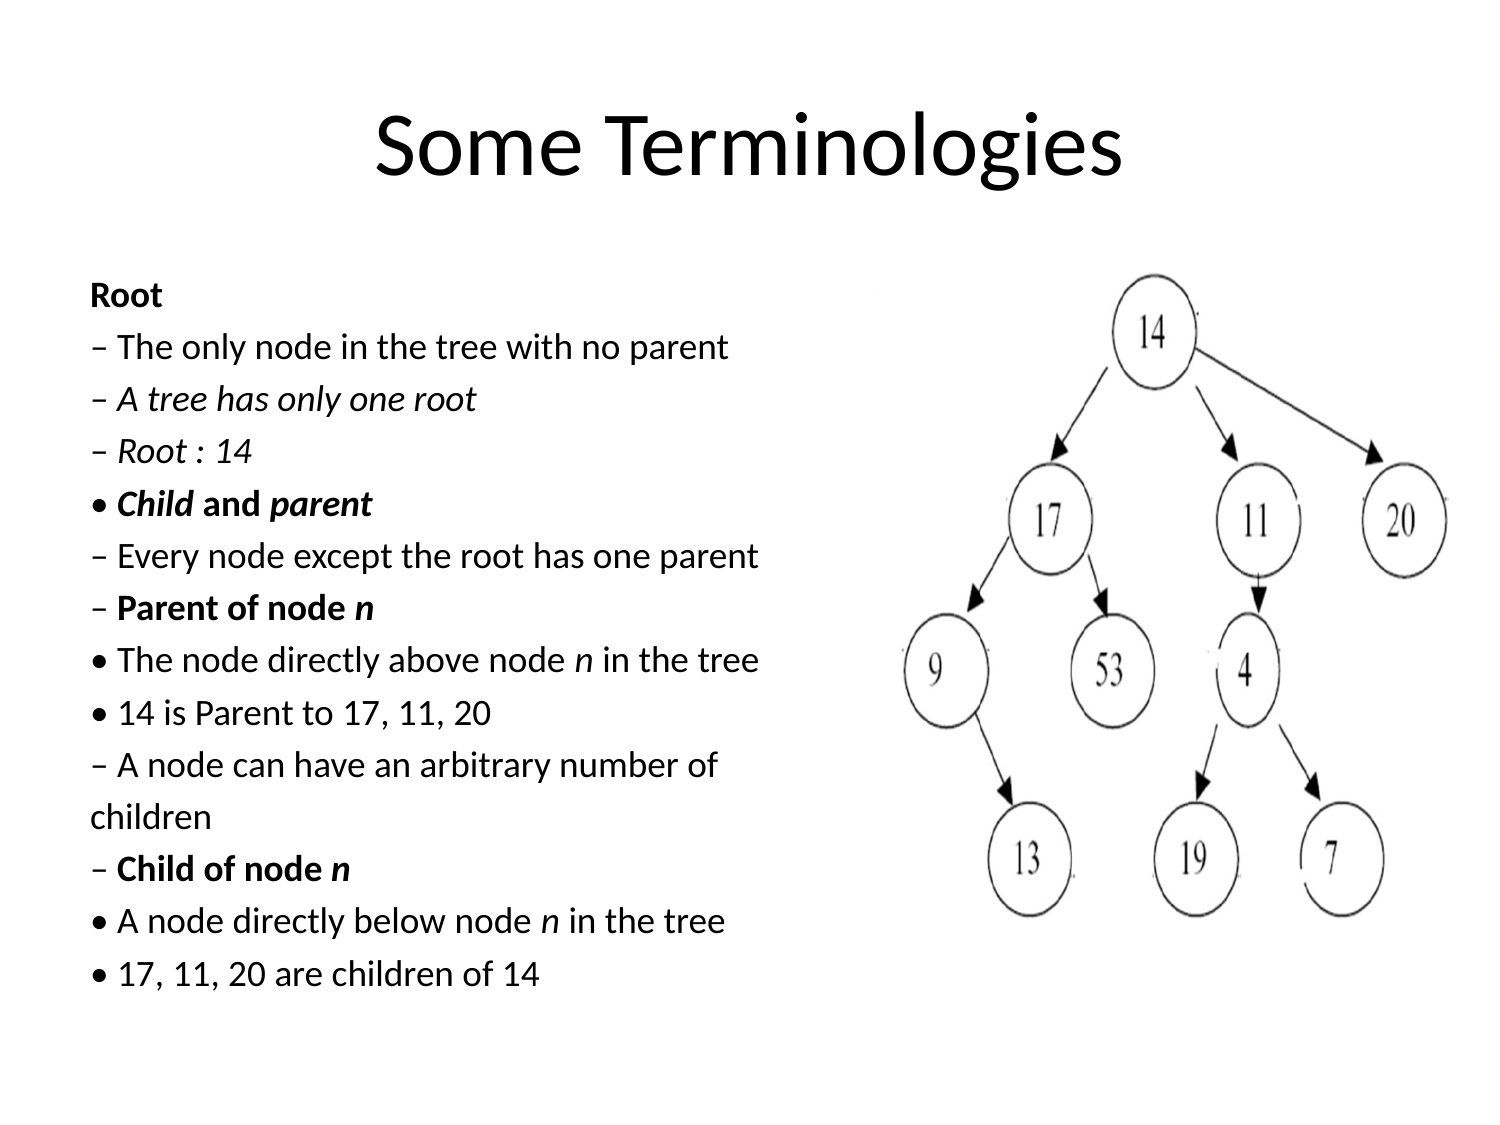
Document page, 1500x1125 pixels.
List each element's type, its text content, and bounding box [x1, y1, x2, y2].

list Root – The only node in the tree with no parent – A tree has only one root – Root : 14 • Child and parent – Every node except the root has one parent – Parent of node n • The node directly above node n in the tree • 14 is Parent to 17, 11, 20 – A node can have an arbitrary number of children – Child of node n • A node directly below node n in the tree • 17, 11, 20 are children of 14 [75, 262, 1425, 1005]
picture [846, 255, 1500, 936]
title Some Terminologies [75, 45, 1425, 233]
